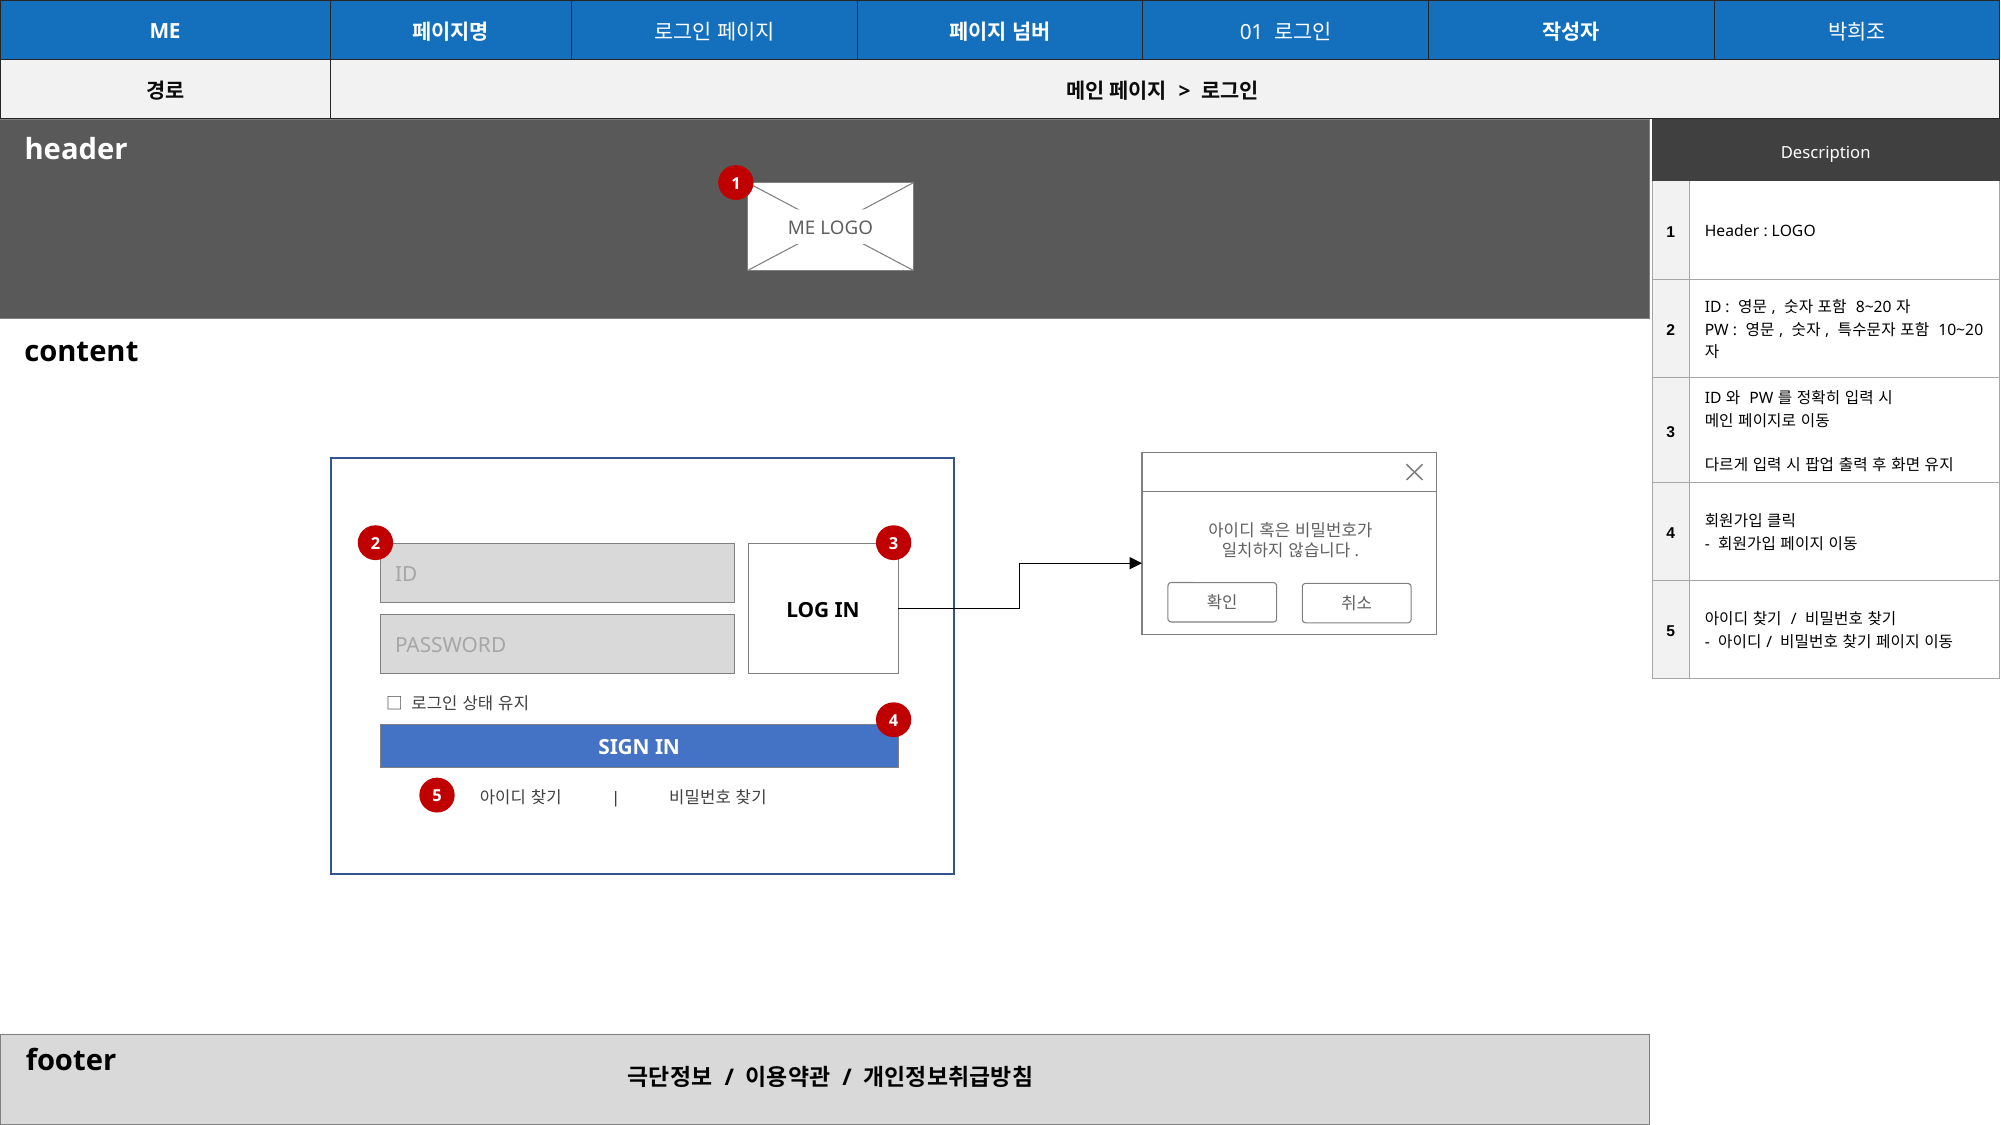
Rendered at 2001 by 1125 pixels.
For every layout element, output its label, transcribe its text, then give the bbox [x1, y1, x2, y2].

table_header Header : LOGO [1690, 181, 1999, 279]
table_header 작성자 [1429, 1, 1714, 59]
text_box footer [11, 1033, 132, 1084]
table_header Description [1652, 119, 2000, 181]
table_header 페이지명 [331, 1, 571, 59]
table_header ME [1, 1, 330, 59]
table_cell ID와 PW를 정확히 입력 시 메인 페이지로 이동 다르게 입력 시 팝업 출력 후 화면 유지 [1690, 378, 1999, 482]
table_header 1 [1653, 181, 1689, 279]
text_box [330, 452, 1437, 875]
table_cell 메인 페이지 > 로그인 [331, 60, 1999, 118]
table_cell 3 [1653, 378, 1689, 482]
text_box [0, 1033, 1651, 1125]
table_header 페이지 넘버 [858, 1, 1142, 59]
text_box content [9, 324, 154, 375]
table_cell 4 [1653, 483, 1689, 580]
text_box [747, 182, 914, 271]
text_box [0, 119, 1651, 320]
table_cell 5 [1653, 581, 1689, 678]
table_cell 회원가입 클릭 - 회원가입 페이지 이동 [1690, 483, 1999, 580]
table_header 로그인 페이지 [572, 1, 857, 59]
table_cell 아이디 찾기 / 비밀번호 찾기 - 아이디/ 비밀번호 찾기 페이지 이동 [1690, 581, 1999, 678]
table_cell 경로 [1, 60, 330, 118]
table_header 01 로그인 [1143, 1, 1428, 59]
table_header 박희조 [1715, 1, 1999, 59]
table_cell 2 [1653, 280, 1689, 377]
text_box 1 [718, 165, 754, 201]
table_cell ID : 영문, 숫자 포함 8~20자 PW : 영문, 숫자, 특수문자 포함 10~20자 [1690, 280, 1999, 377]
text_box 극단정보 / 이용약관 / 개인정보취급방침 [612, 1055, 1049, 1098]
text_box header [9, 122, 143, 173]
